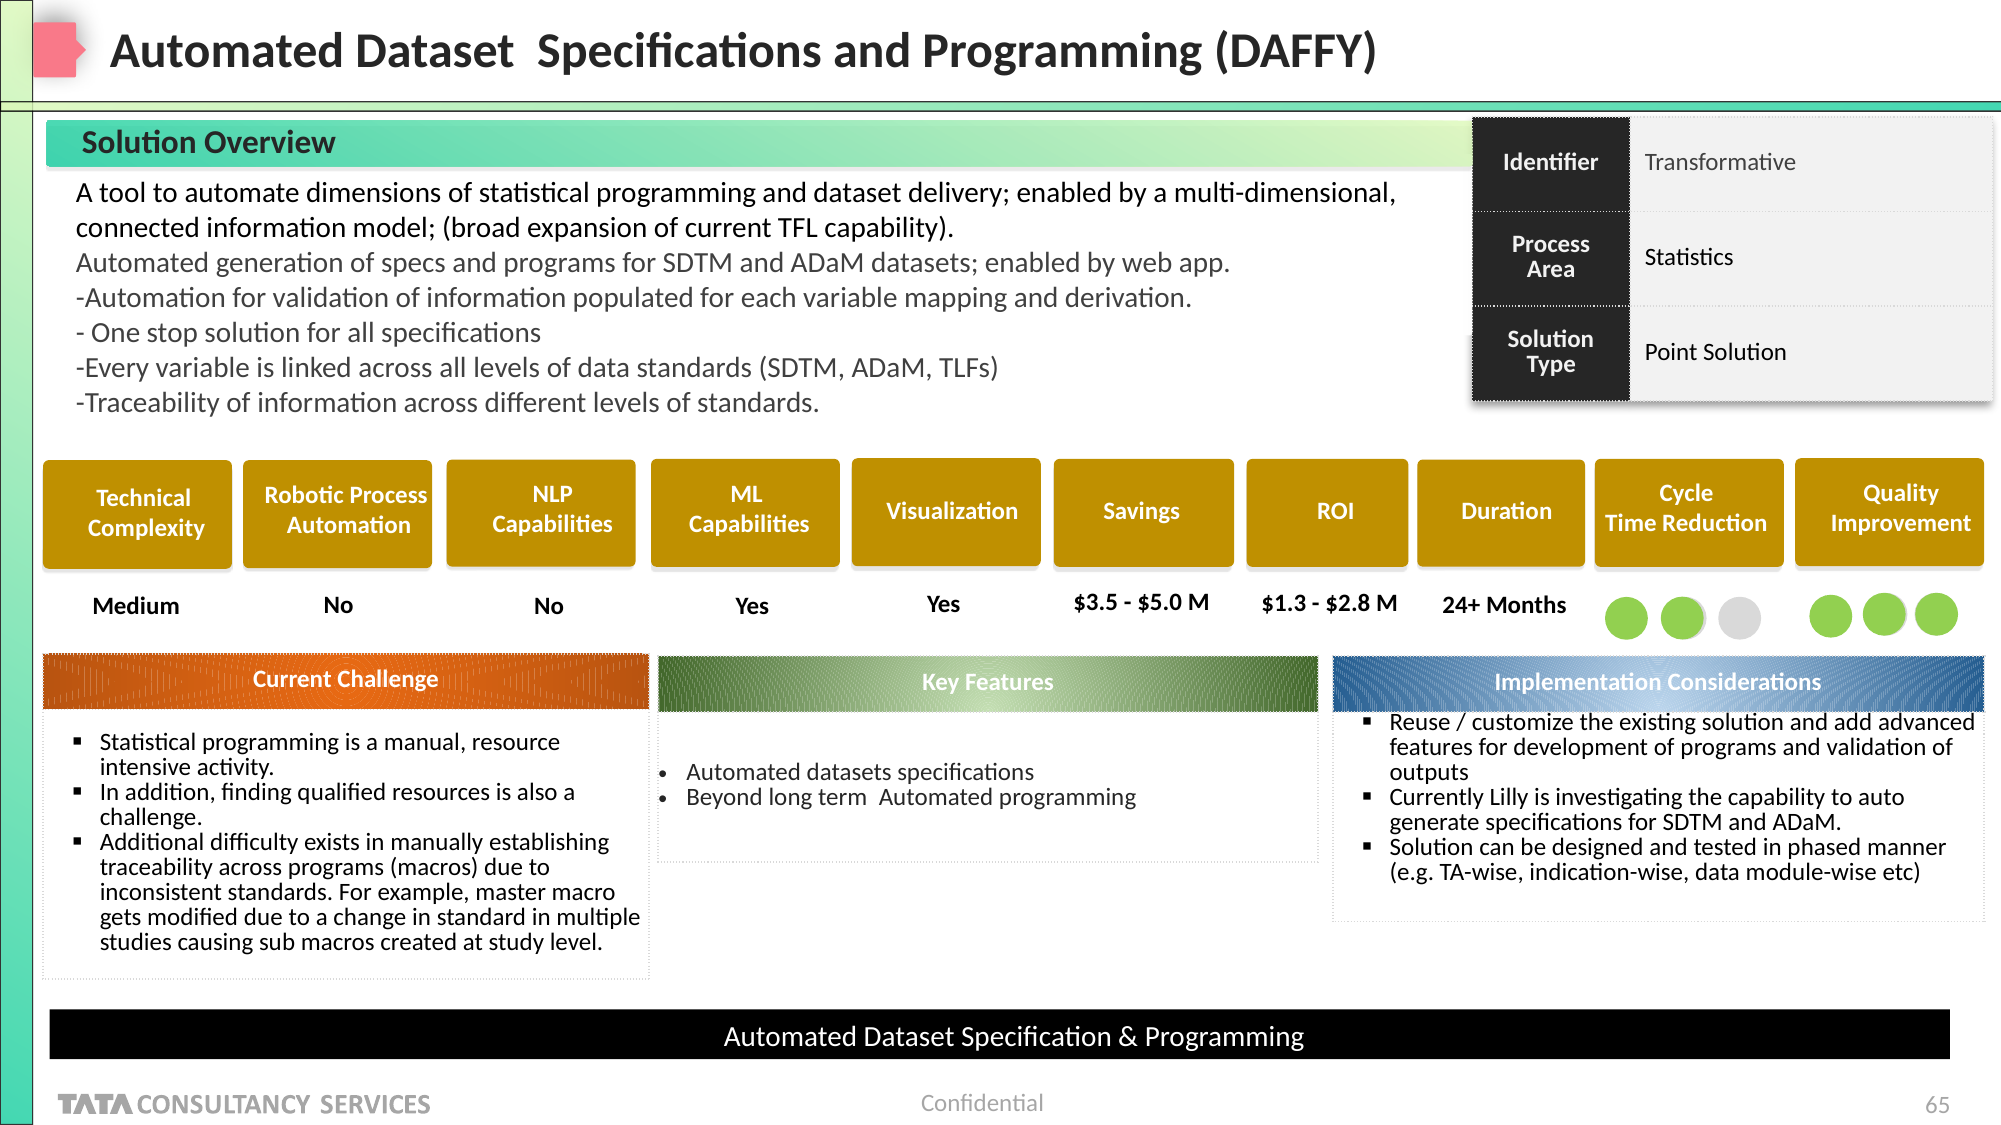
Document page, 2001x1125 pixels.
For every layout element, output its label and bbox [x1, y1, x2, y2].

text_box [1084, 103, 1092, 110]
table_header [43, 654, 649, 709]
text_box [308, 580, 369, 626]
table_cell [1472, 211, 1993, 401]
text_box [1913, 591, 1960, 637]
title [109, 24, 1495, 80]
table_cell [43, 709, 649, 979]
text_box [1603, 595, 1649, 641]
text_box [1246, 458, 1409, 567]
text_box [1795, 458, 1987, 567]
text_box [1861, 591, 1909, 637]
text_box [46, 112, 1473, 426]
text_box [1038, 459, 1586, 627]
table_cell [658, 712, 1318, 862]
text_box [1717, 595, 1763, 641]
text_box [49, 1009, 1950, 1060]
text_box [720, 581, 784, 627]
text_box [872, 103, 882, 110]
text_box [651, 458, 841, 567]
text_box [243, 459, 636, 628]
table_header [1333, 656, 1984, 712]
text_box [1659, 595, 1708, 641]
text_box [762, 103, 772, 110]
text_box [1985, 103, 1993, 110]
text_box [1053, 458, 1235, 567]
table_header [658, 656, 1318, 712]
table_cell [1333, 712, 1984, 921]
table_header [1472, 117, 1993, 211]
text_box [1808, 593, 1854, 639]
text_box [42, 460, 232, 569]
text_box [77, 581, 195, 627]
text_box [1590, 458, 1784, 567]
text_box [851, 458, 1041, 567]
text_box [1272, 103, 1282, 110]
slide_number [1515, 1073, 1966, 1125]
text_box [912, 580, 976, 626]
